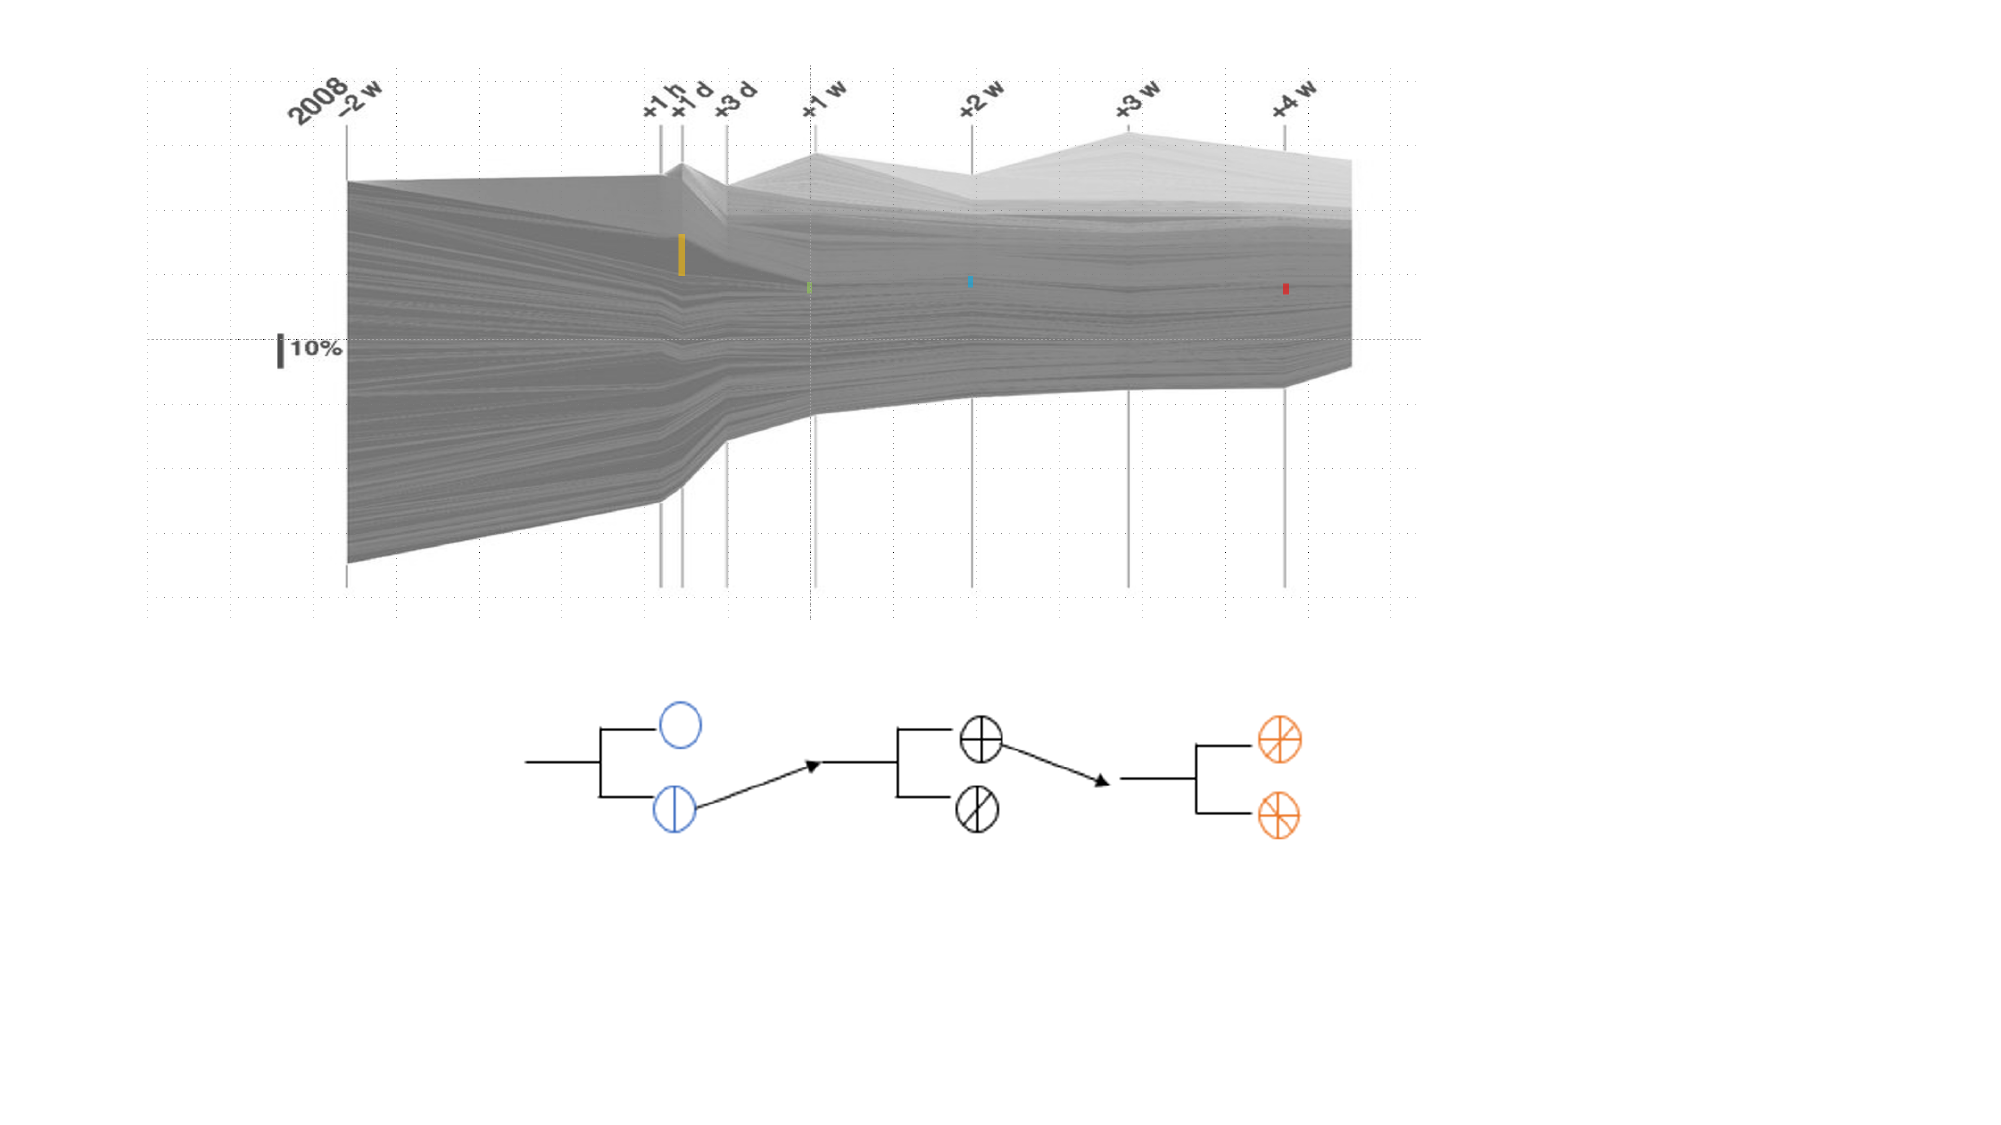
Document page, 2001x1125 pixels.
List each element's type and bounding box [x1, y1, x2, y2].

picture [145, 65, 1422, 622]
picture [478, 642, 1373, 893]
